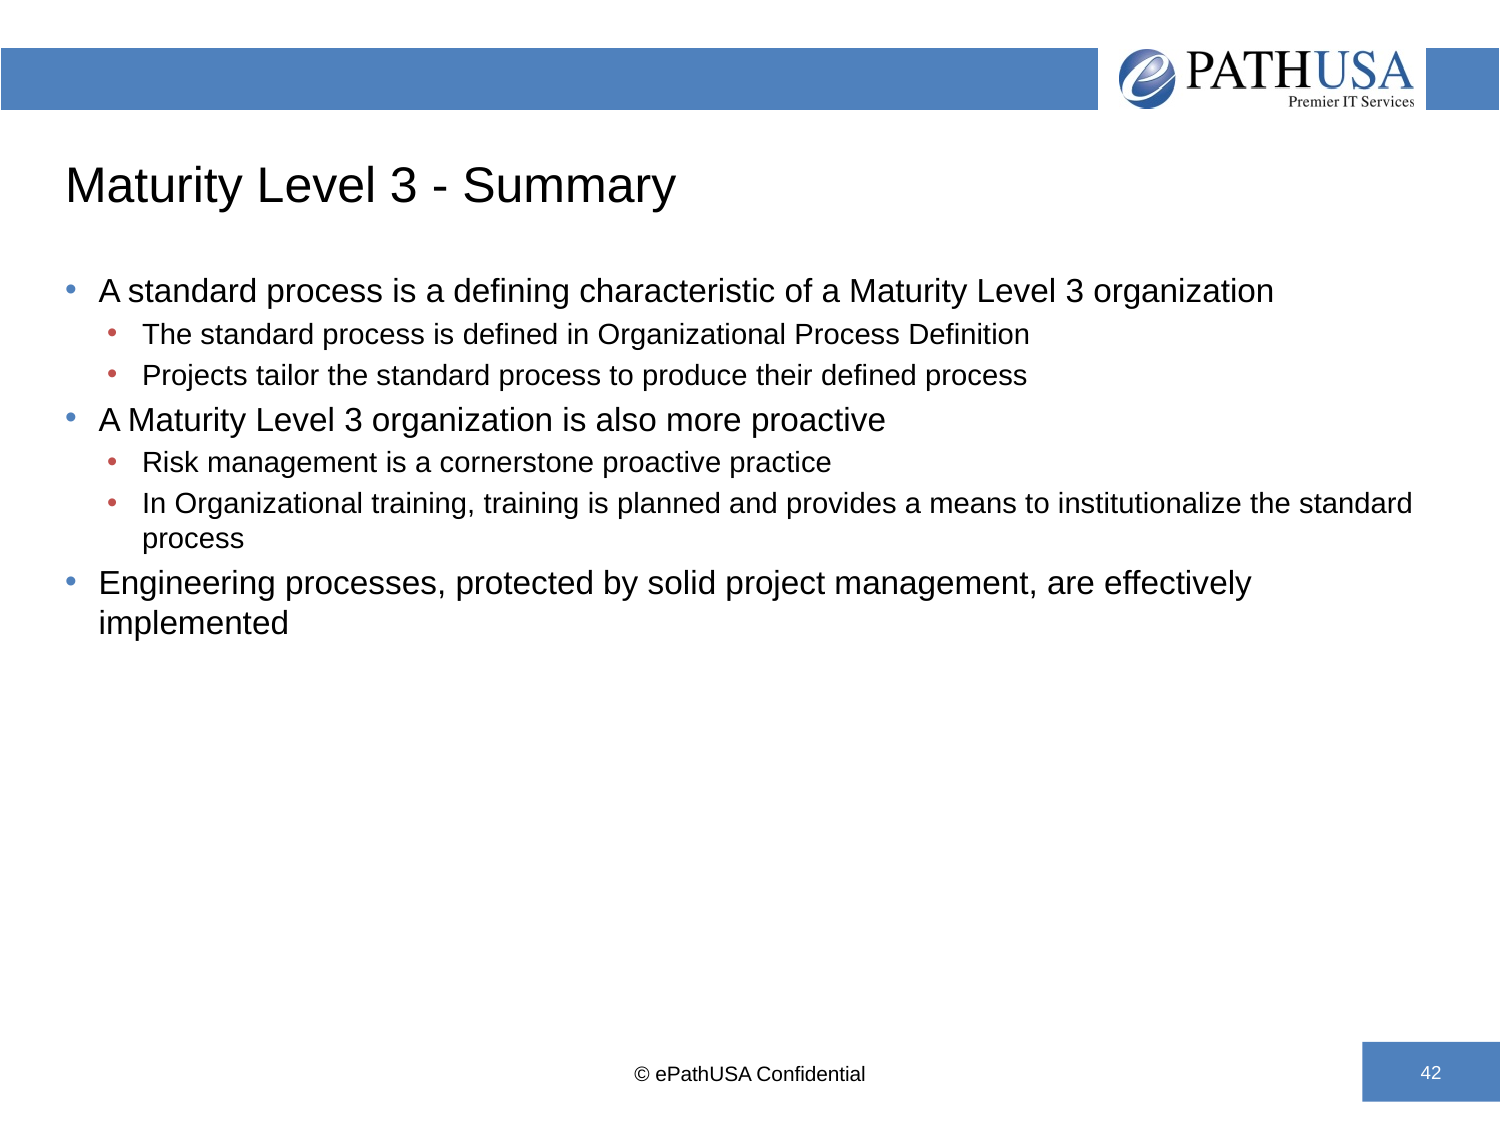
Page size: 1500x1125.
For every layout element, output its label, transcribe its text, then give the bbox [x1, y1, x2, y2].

list A standard process is a defining characteristic of a Maturity Level 3 organization The standard process is defined in Organizational Process Definition Projects tailor the standard process to produce their defined process A Maturity Level 3 organization is also more proactive Risk management is a cornerstone proactive practice In Organizational training, training is planned and provides a means to institutionalize the standard process Engineering processes, protected by solid project management, are effectively implemented [50, 261, 1450, 1025]
text_box © ePathUSA Confidential [512, 1042, 988, 1103]
picture [1119, 49, 1414, 109]
title Maturity Level 3 - Summary [50, 127, 1450, 238]
